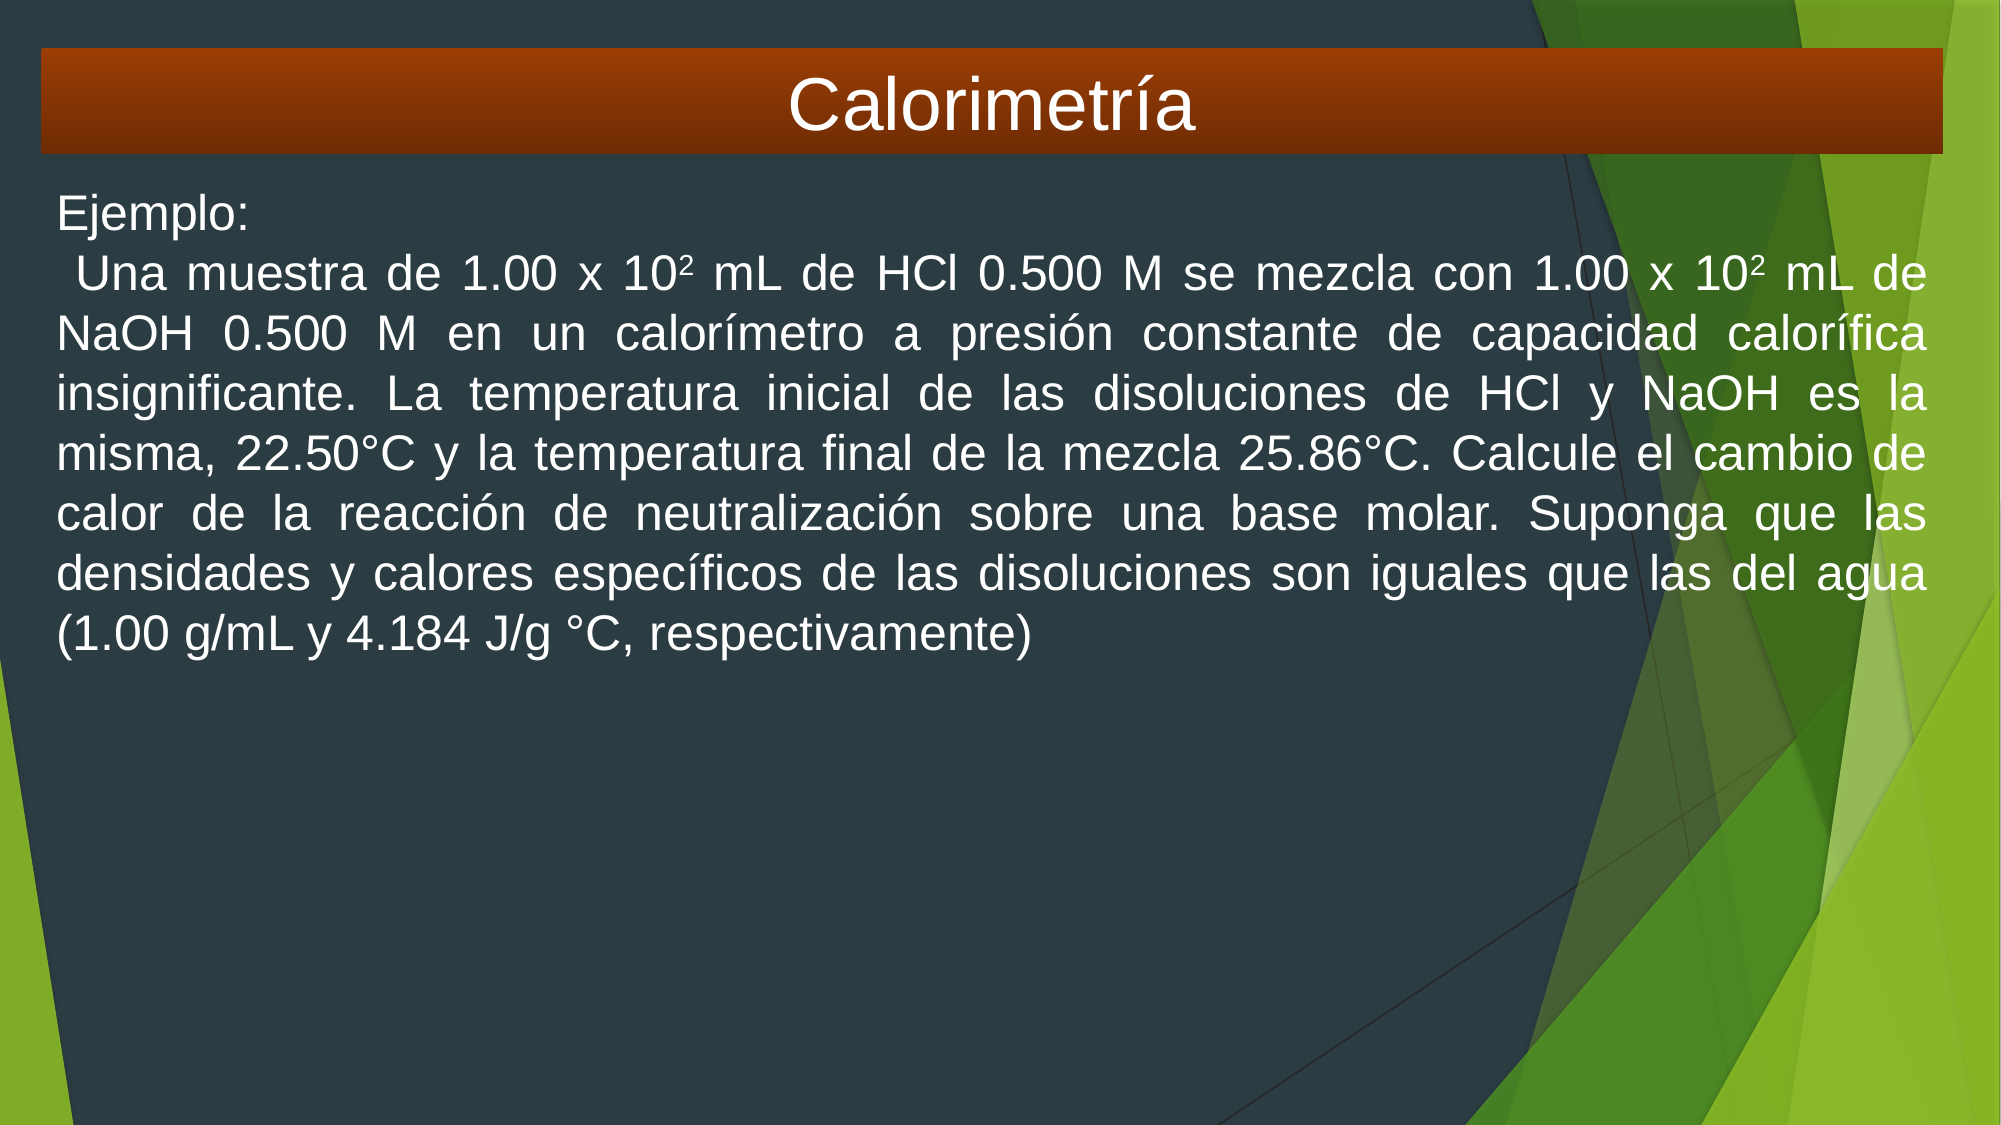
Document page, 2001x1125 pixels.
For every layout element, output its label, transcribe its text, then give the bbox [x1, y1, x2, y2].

text_box Calorimetría [41, 48, 1943, 154]
text_box Ejemplo: Una muestra de 1.00 x 102 mL de HCl 0.500 M se mezcla con 1.00 x 102 mL de NaOH 0.500 M en un calorímetro a presión constante de capacidad calorífica insignificante. La temperatura inicial de las disoluciones de HCl y NaOH es la misma, 22.50°C y la temperatura final de la mezcla 25.86°C. Calcule el cambio de calor de la reacción de neutralización sobre una base molar. Suponga que las densidades y calores específicos de las disoluciones son iguales que las del agua (1.00 g/mL y 4.184 J/g °C, respectivamente) [41, 172, 1943, 668]
